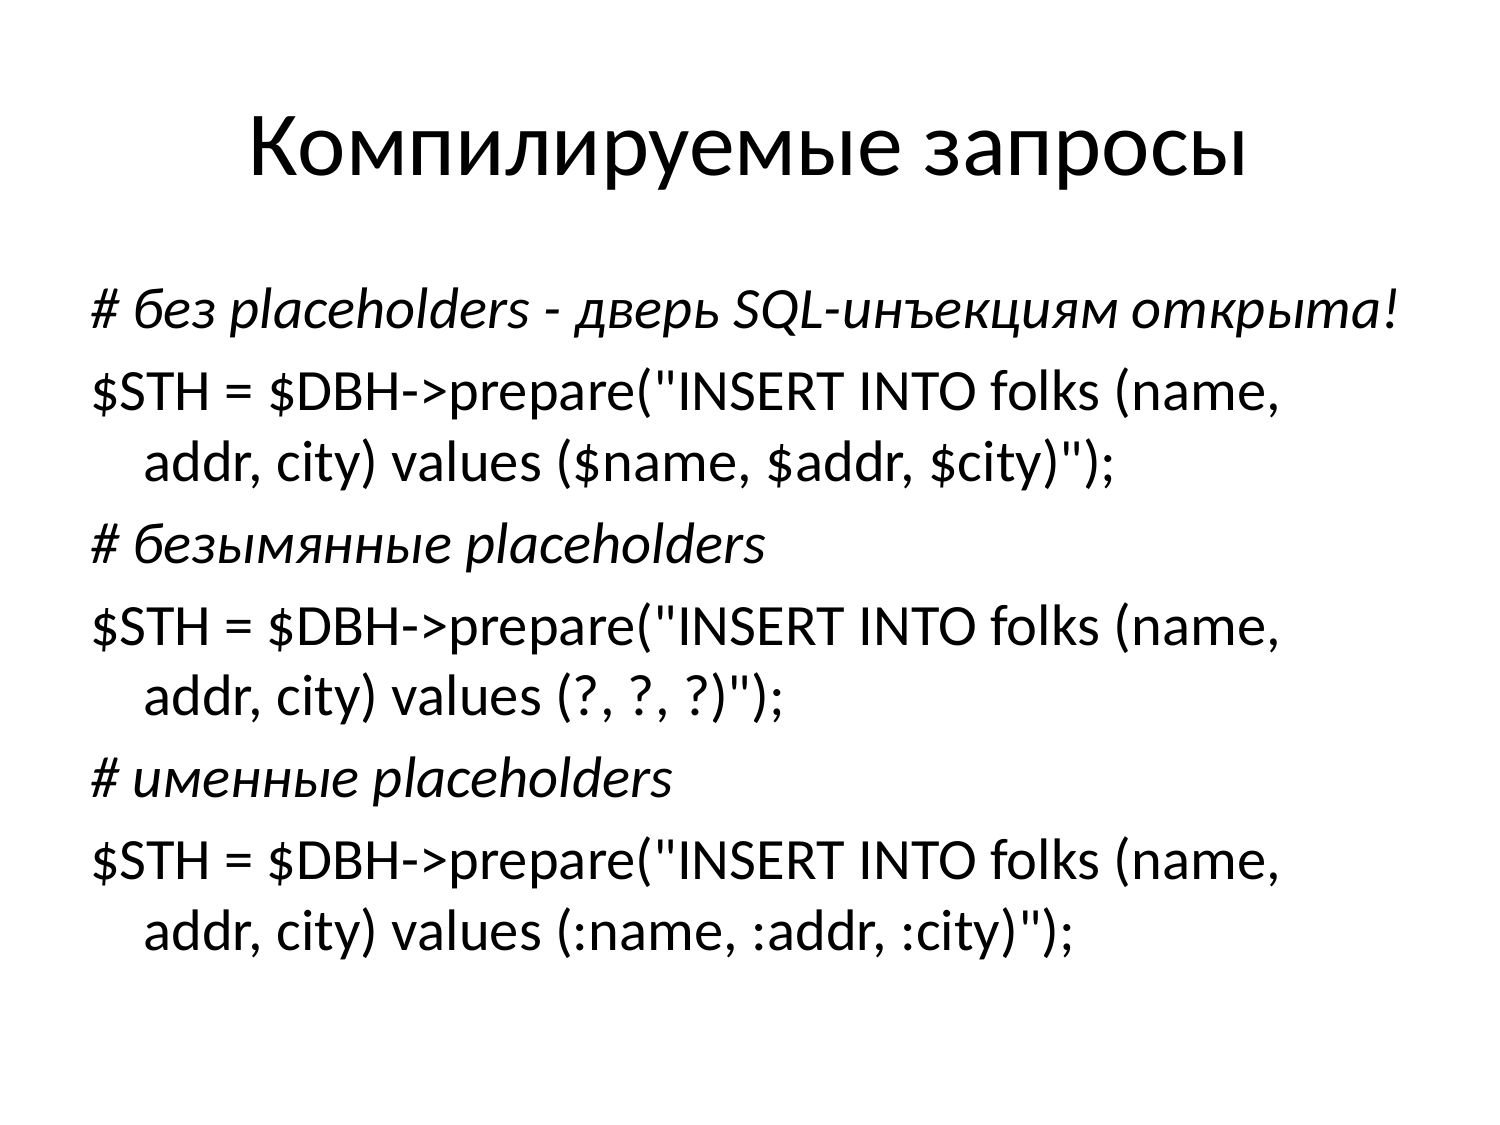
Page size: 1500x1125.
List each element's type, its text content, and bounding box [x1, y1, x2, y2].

title Компилируемые запросы [75, 45, 1425, 233]
list # без placeholders - дверь SQL-инъекциям открыта! $STH = $DBH->prepare("INSERT INTO folks (name, addr, city) values ($name, $addr, $city)"); # безымянные placeholders $STH = $DBH->prepare("INSERT INTO folks (name, addr, city) values (?, ?, ?)"); # именные placeholders $STH = $DBH->prepare("INSERT INTO folks (name, addr, city) values (:name, :addr, :city)"); [75, 262, 1425, 1005]
